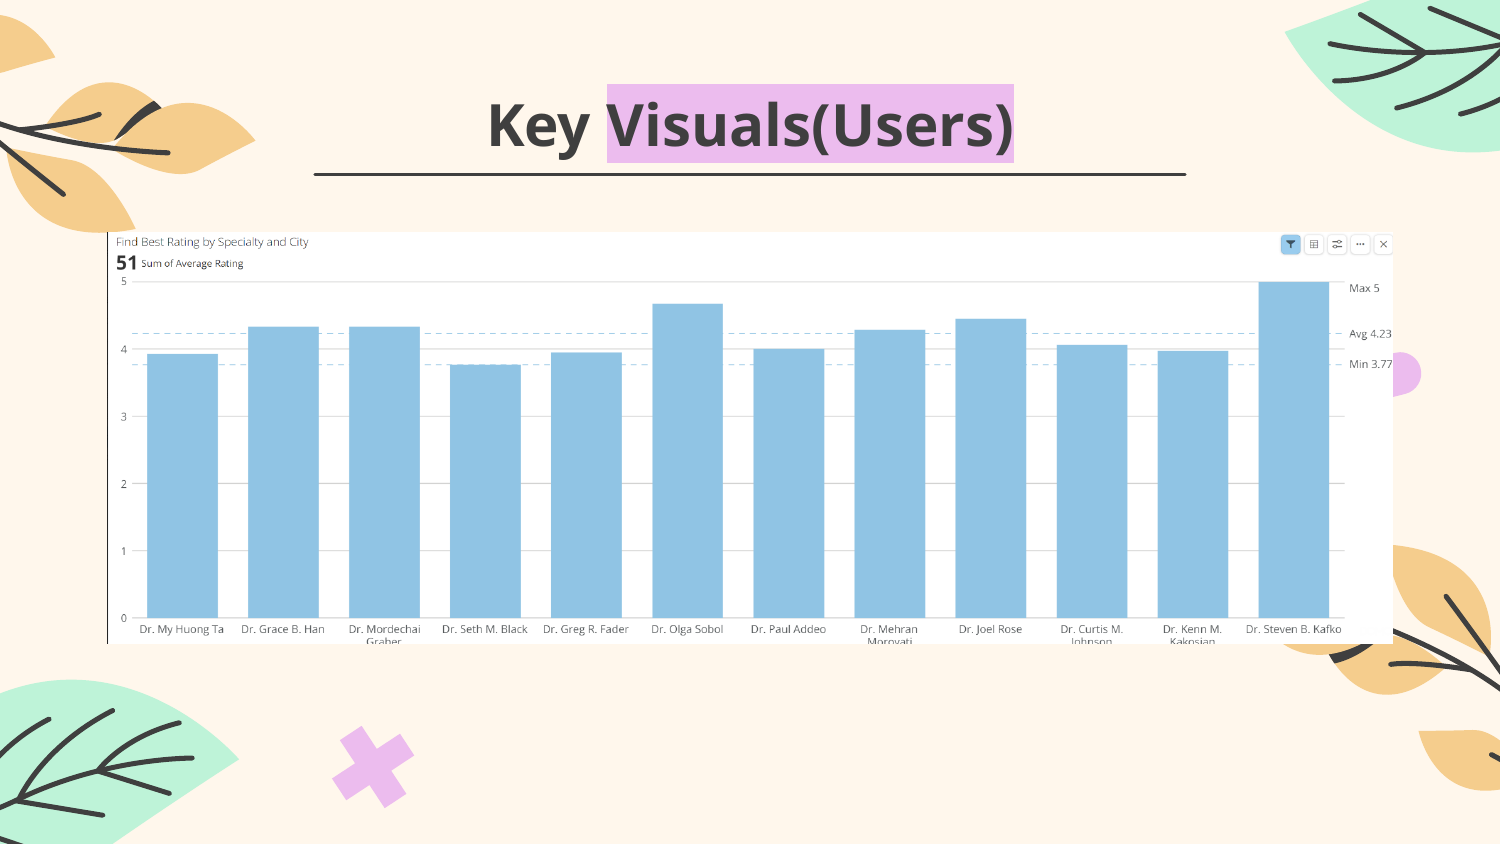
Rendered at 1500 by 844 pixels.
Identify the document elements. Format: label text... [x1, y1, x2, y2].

title Key Visuals(Users) [116, 72, 1383, 167]
picture [107, 232, 1393, 644]
